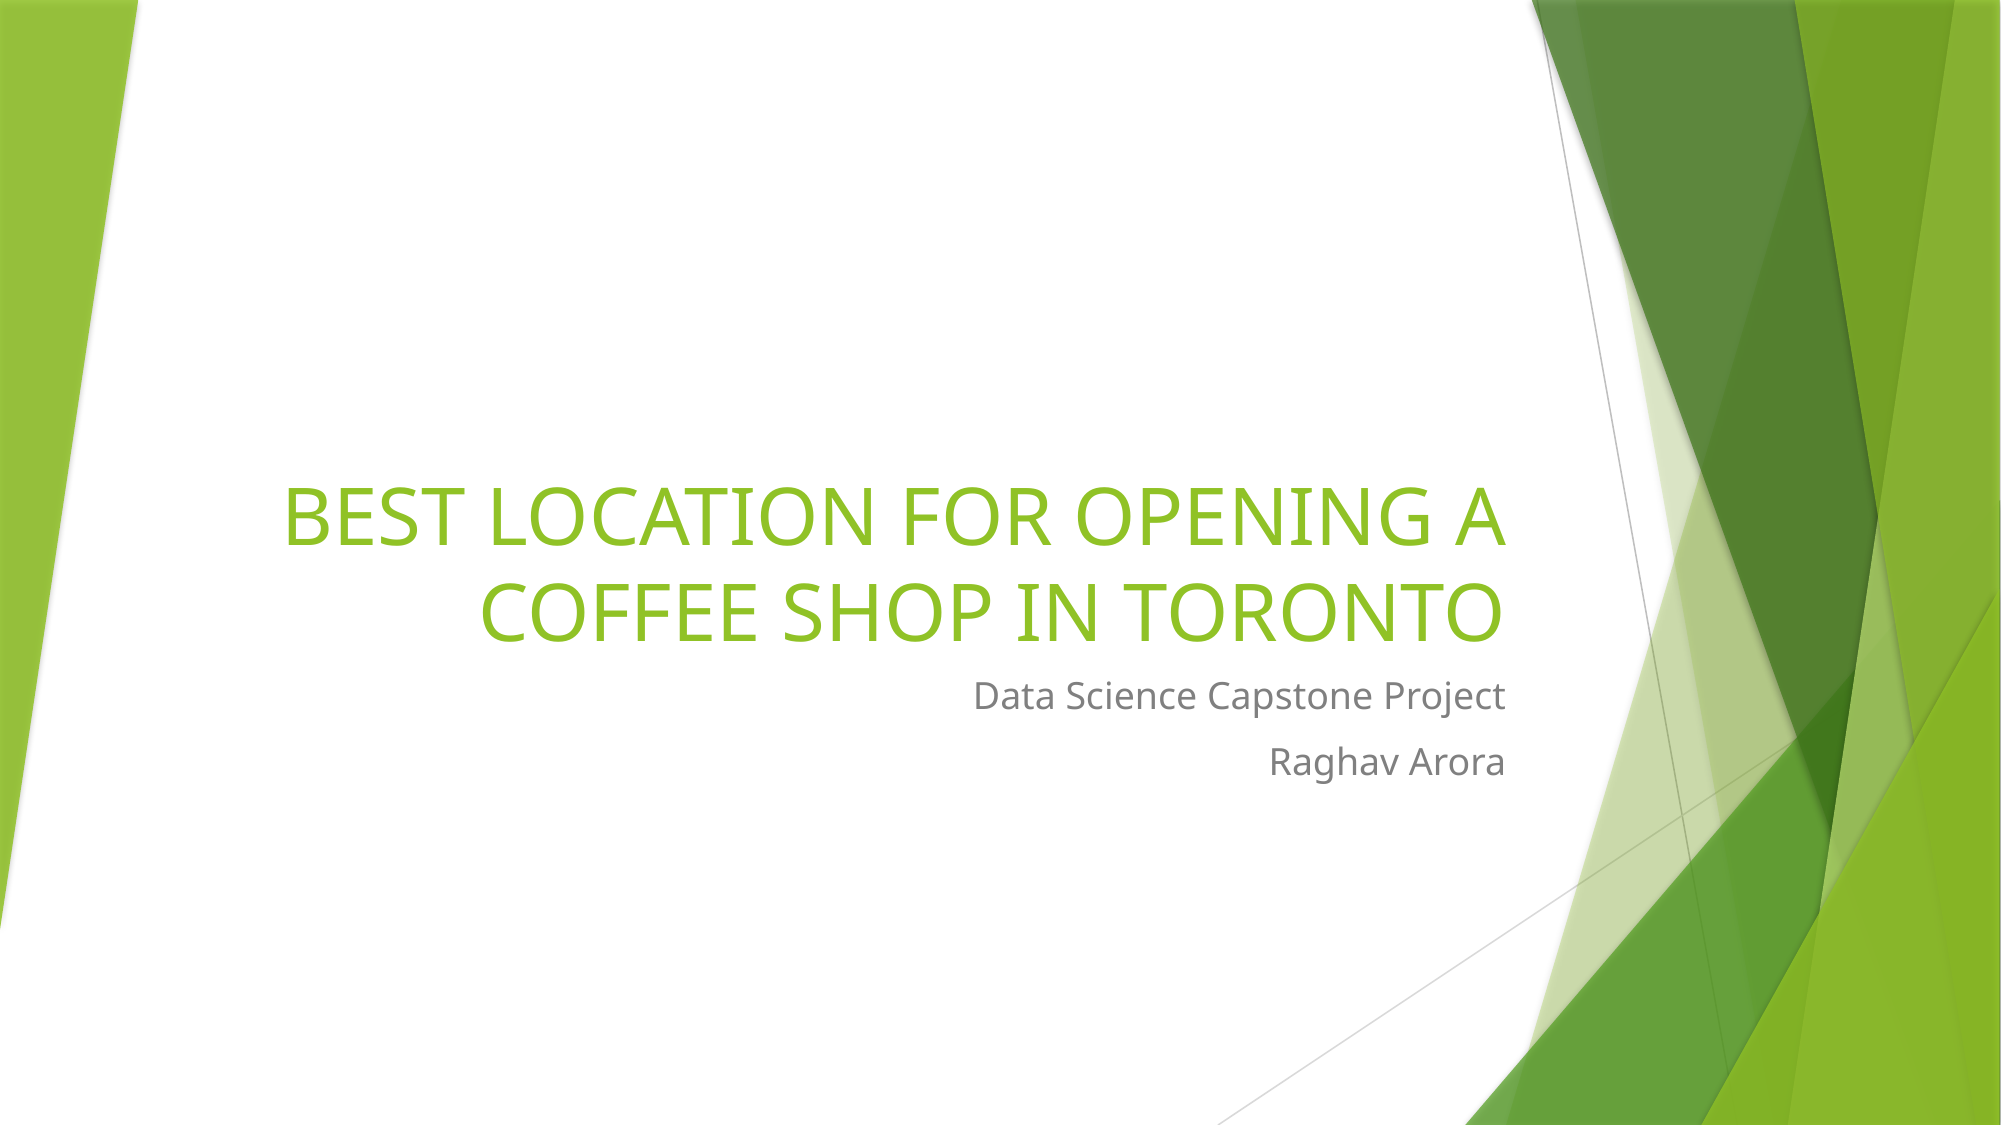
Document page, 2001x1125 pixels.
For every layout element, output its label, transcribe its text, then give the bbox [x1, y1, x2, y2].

title BEST LOCATION FOR OPENING A COFFEE SHOP IN TORONTO [247, 394, 1522, 664]
subtitle Data Science Capstone Project Raghav Arora [247, 664, 1522, 845]
